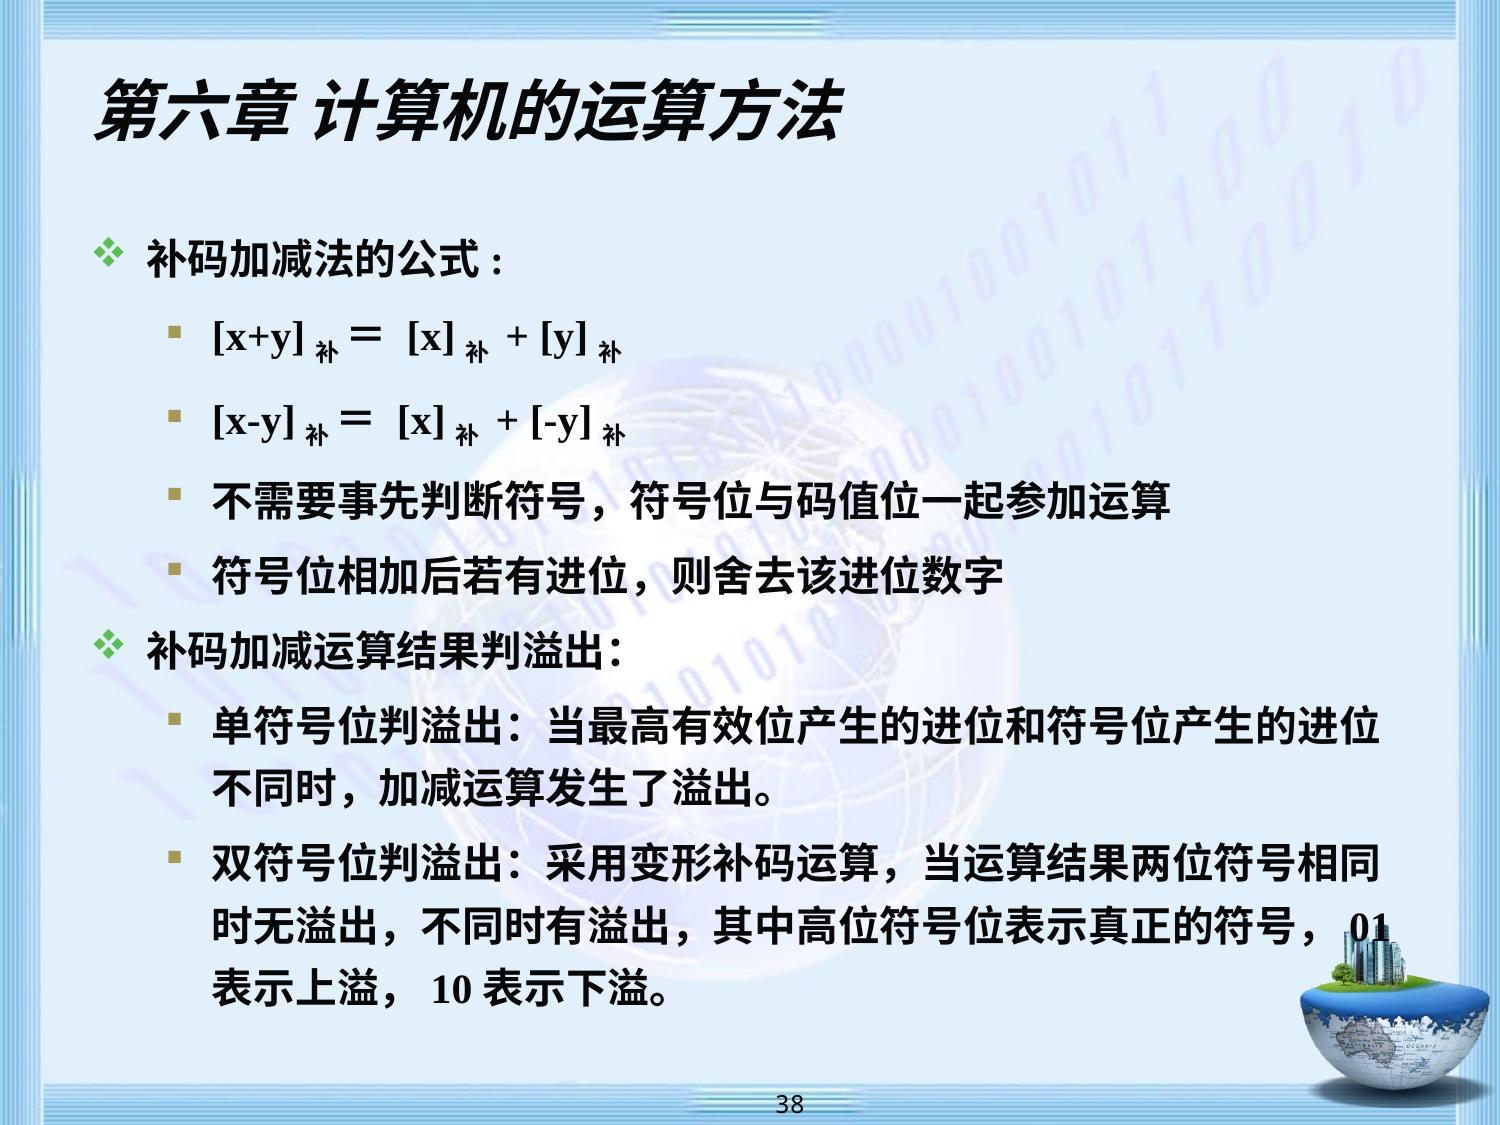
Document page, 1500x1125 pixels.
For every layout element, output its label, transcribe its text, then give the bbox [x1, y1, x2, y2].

footer 38 [512, 1072, 988, 1113]
picture [0, 0, 1500, 1125]
title 第六章 计算机的运算方法 [75, 37, 1425, 180]
list 补码加减法的公式: [x+y]补 ＝ [x]补 + [y]补 [x-y]补 ＝ [x]补 + [-y]补 不需要事先判断符号，符号位与码值位一起参加运算 符号位相加后若有进位，则舍去该进位数字 补码加减运算结果判溢出： 单符号位判溢出：当最高有效位产生的进位和符号位产生的进位不同时，加减运算发生了溢出。 双符号位判溢出：采用变形补码运算，当运算结果两位符号相同时无溢出，不同时有溢出，其中高位符号位表示真正的符号，01表示上溢，10表示下溢。 [75, 212, 1425, 1038]
